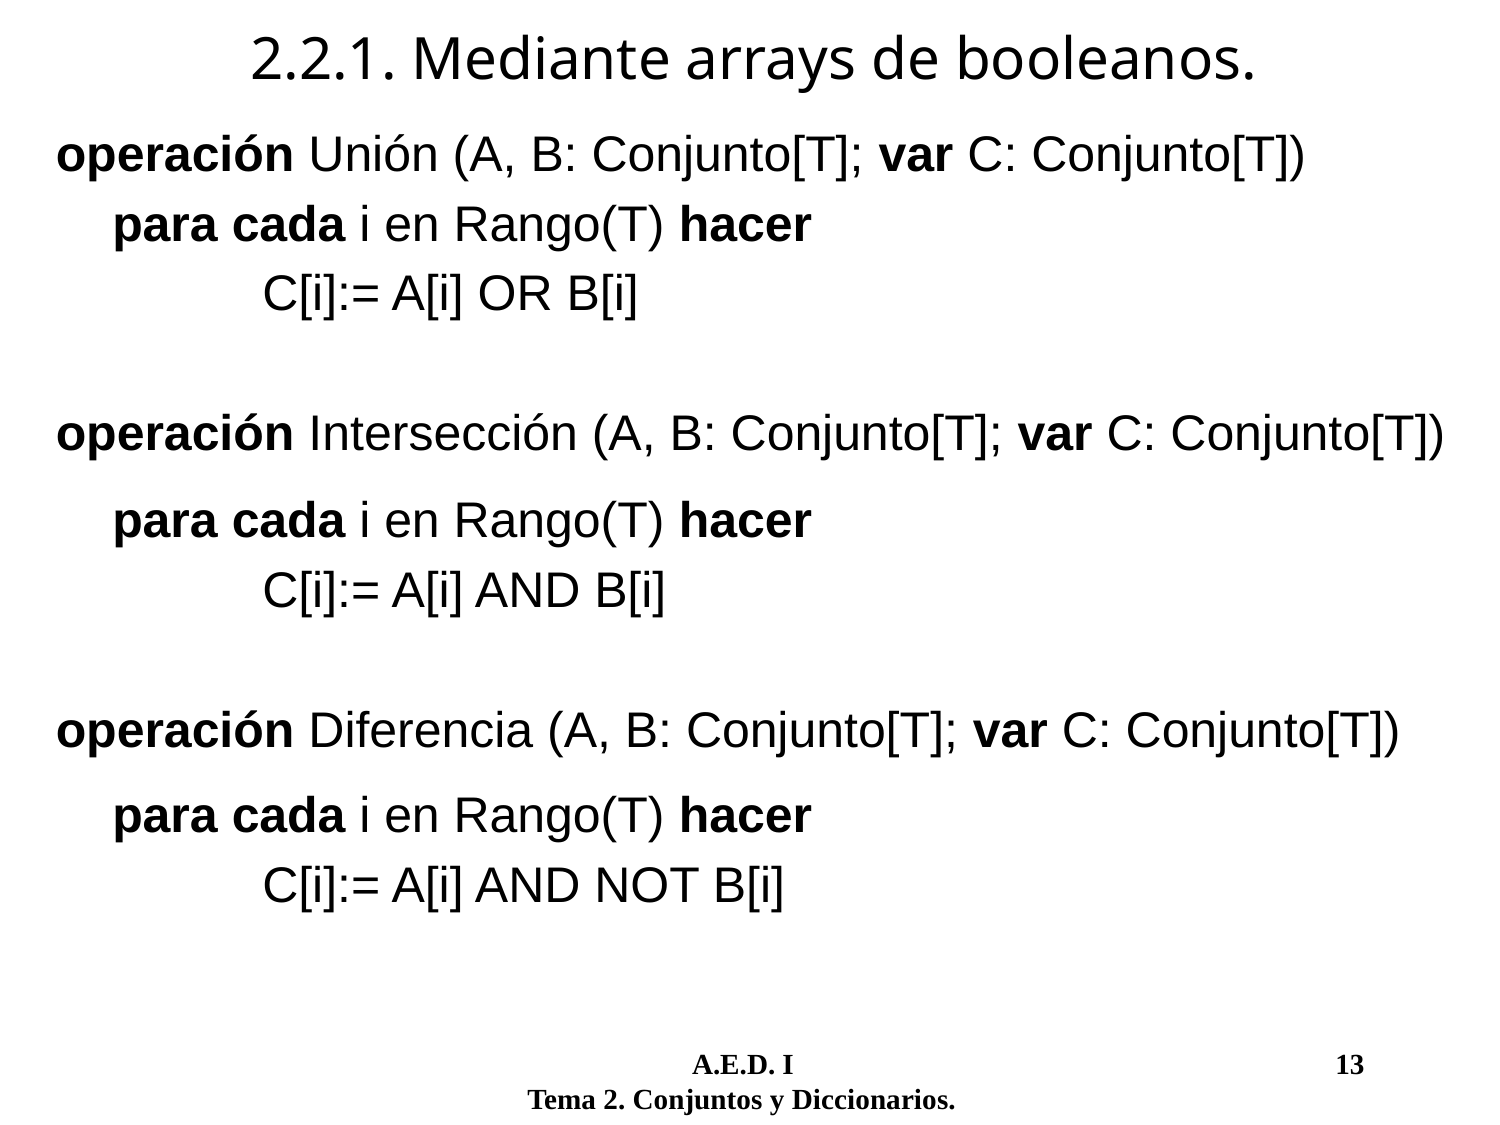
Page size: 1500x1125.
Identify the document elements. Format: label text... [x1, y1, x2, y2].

text_box para cada i en Rango(T) hacer C[i]:= A[i] AND NOT B[i] [41, 775, 1471, 953]
text_box para cada i en Rango(T) hacer C[i]:= A[i] AND B[i] operación Diferencia (A, B: Conjunto[T]; var C: Conjunto[T]) [41, 479, 1471, 775]
text_box operación Unión (A, B: Conjunto[T]; var C: Conjunto[T]) para cada i en Rango(T) hacer C[i]:= A[i] OR B[i] operación Intersección (A, B: Conjunto[T]; var C: Conjunto[T]) [41, 113, 1471, 479]
footer A.E.D. I 13 Tema 2. Conjuntos y Diccionarios. [512, 1037, 1438, 1100]
text_box 2.2.1. Mediante arrays de booleanos. [41, 0, 1467, 113]
